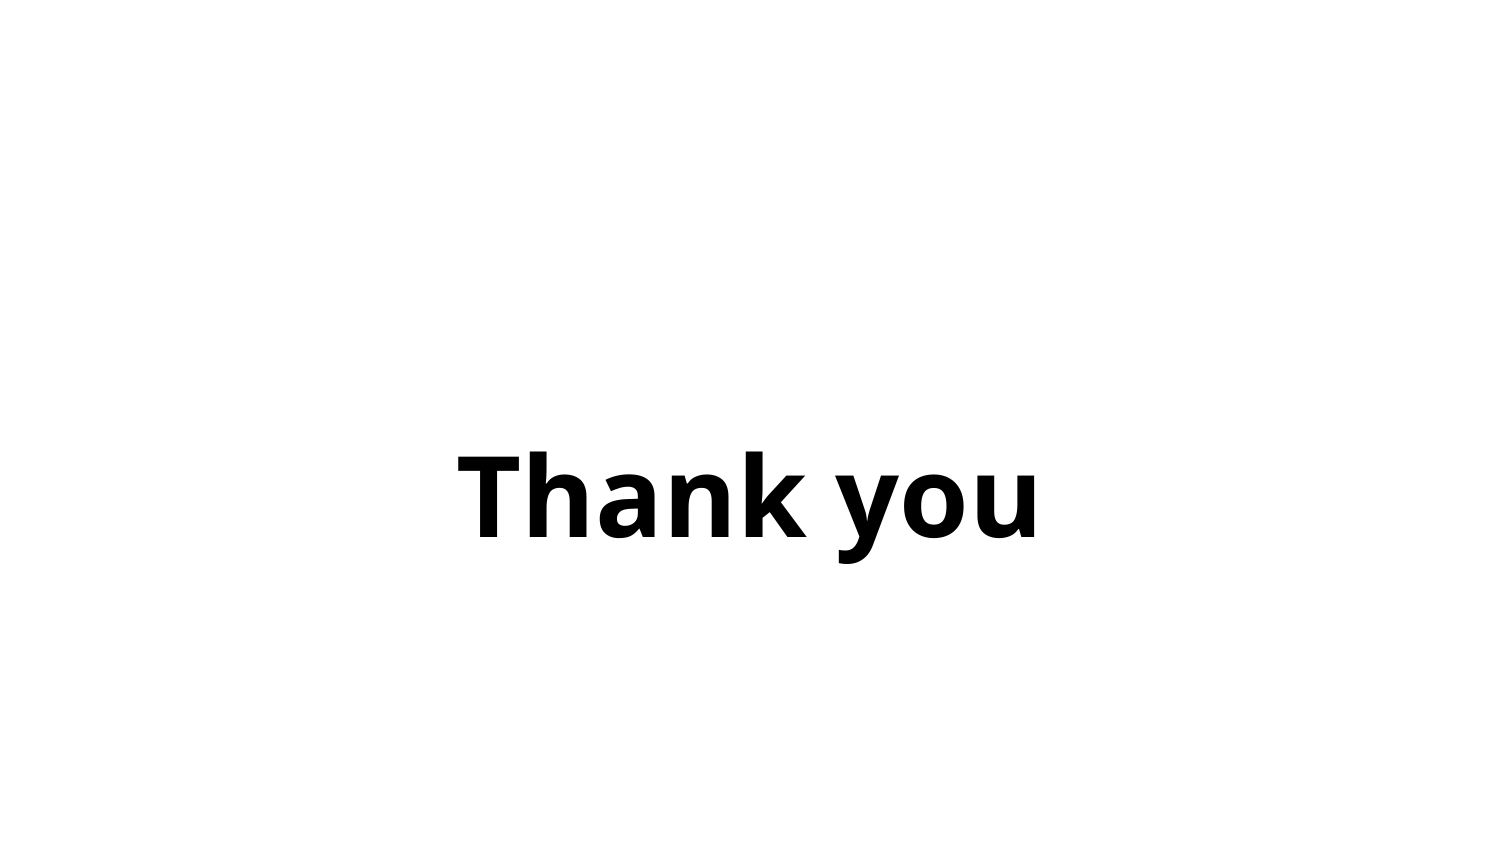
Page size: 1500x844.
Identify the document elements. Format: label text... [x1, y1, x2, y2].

title Thank you [84, 409, 1416, 746]
